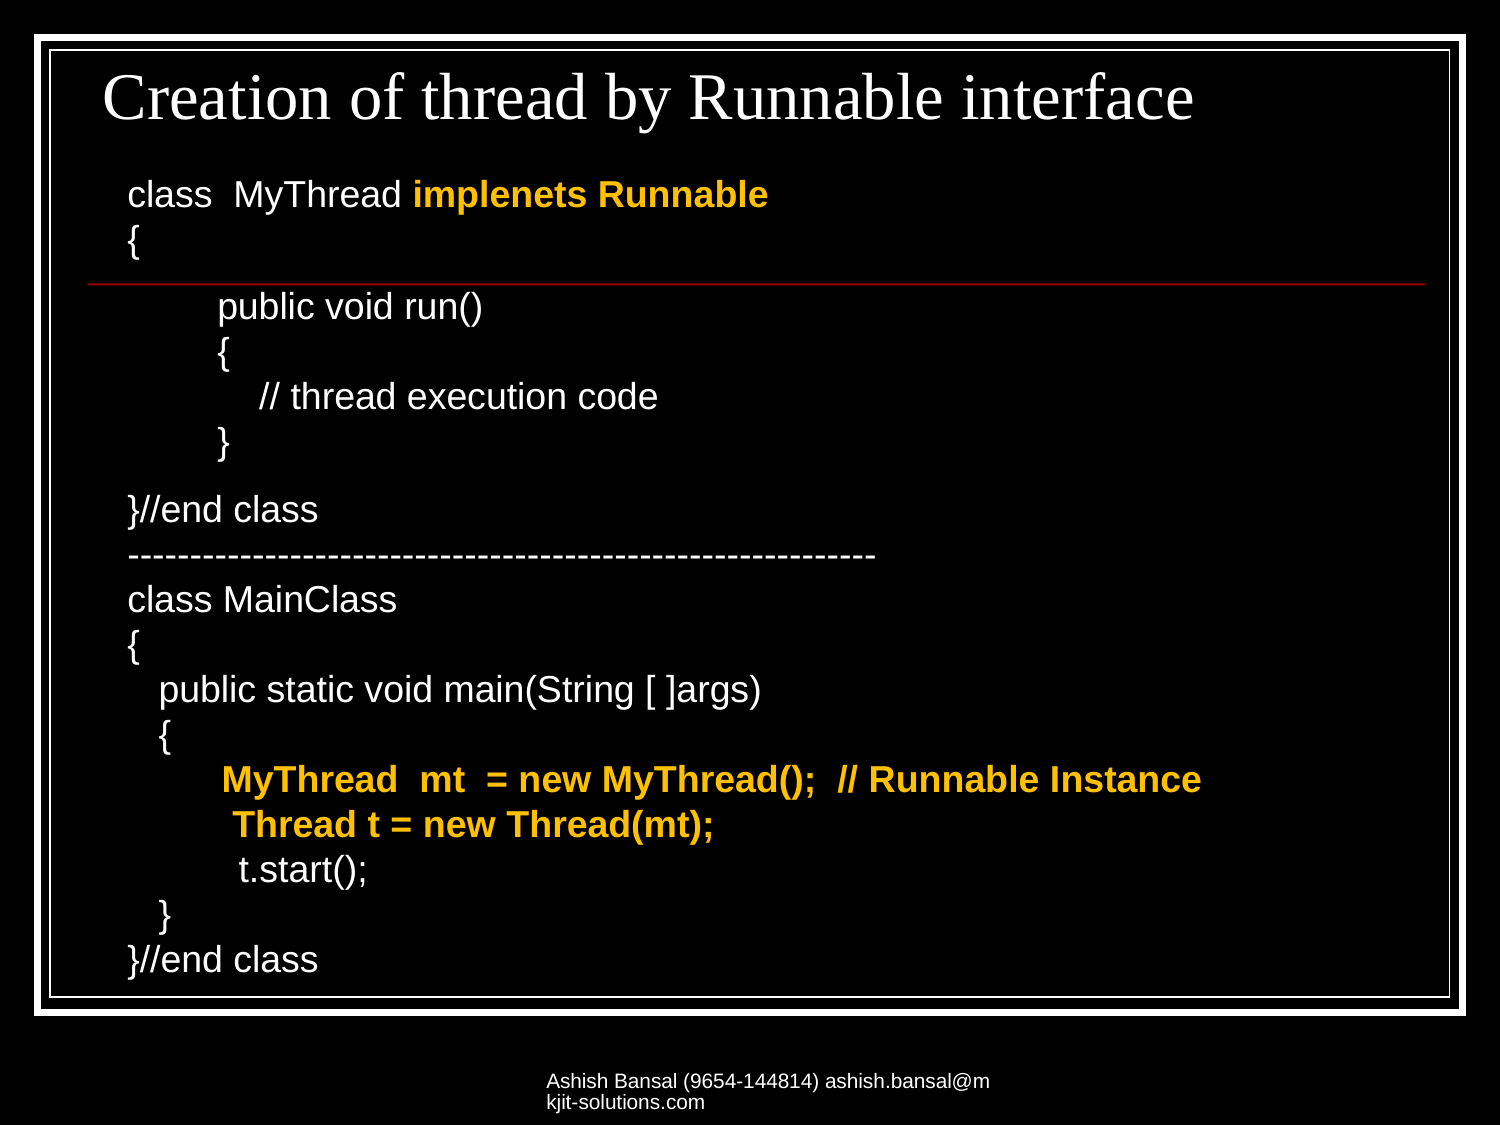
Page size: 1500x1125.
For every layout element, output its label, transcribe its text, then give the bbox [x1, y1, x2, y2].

title Creation of thread by Runnable interface [87, 62, 1426, 141]
text_box class MyThread implenets Runnable { }//end class ------------------------------------------------------------ class MainClass { public static void main(String [ ]args) { MyThread mt = new MyThread(); // Runnable Instance Thread t = new Thread(mt); } }//end class [112, 162, 1338, 988]
text_box t.start(); [213, 837, 383, 898]
text_box public void run() { // thread execution code } [202, 274, 674, 470]
footer Ashish Bansal (9654-144814) ashish.bansal@mkjit-solutions.com [530, 1024, 1007, 1101]
